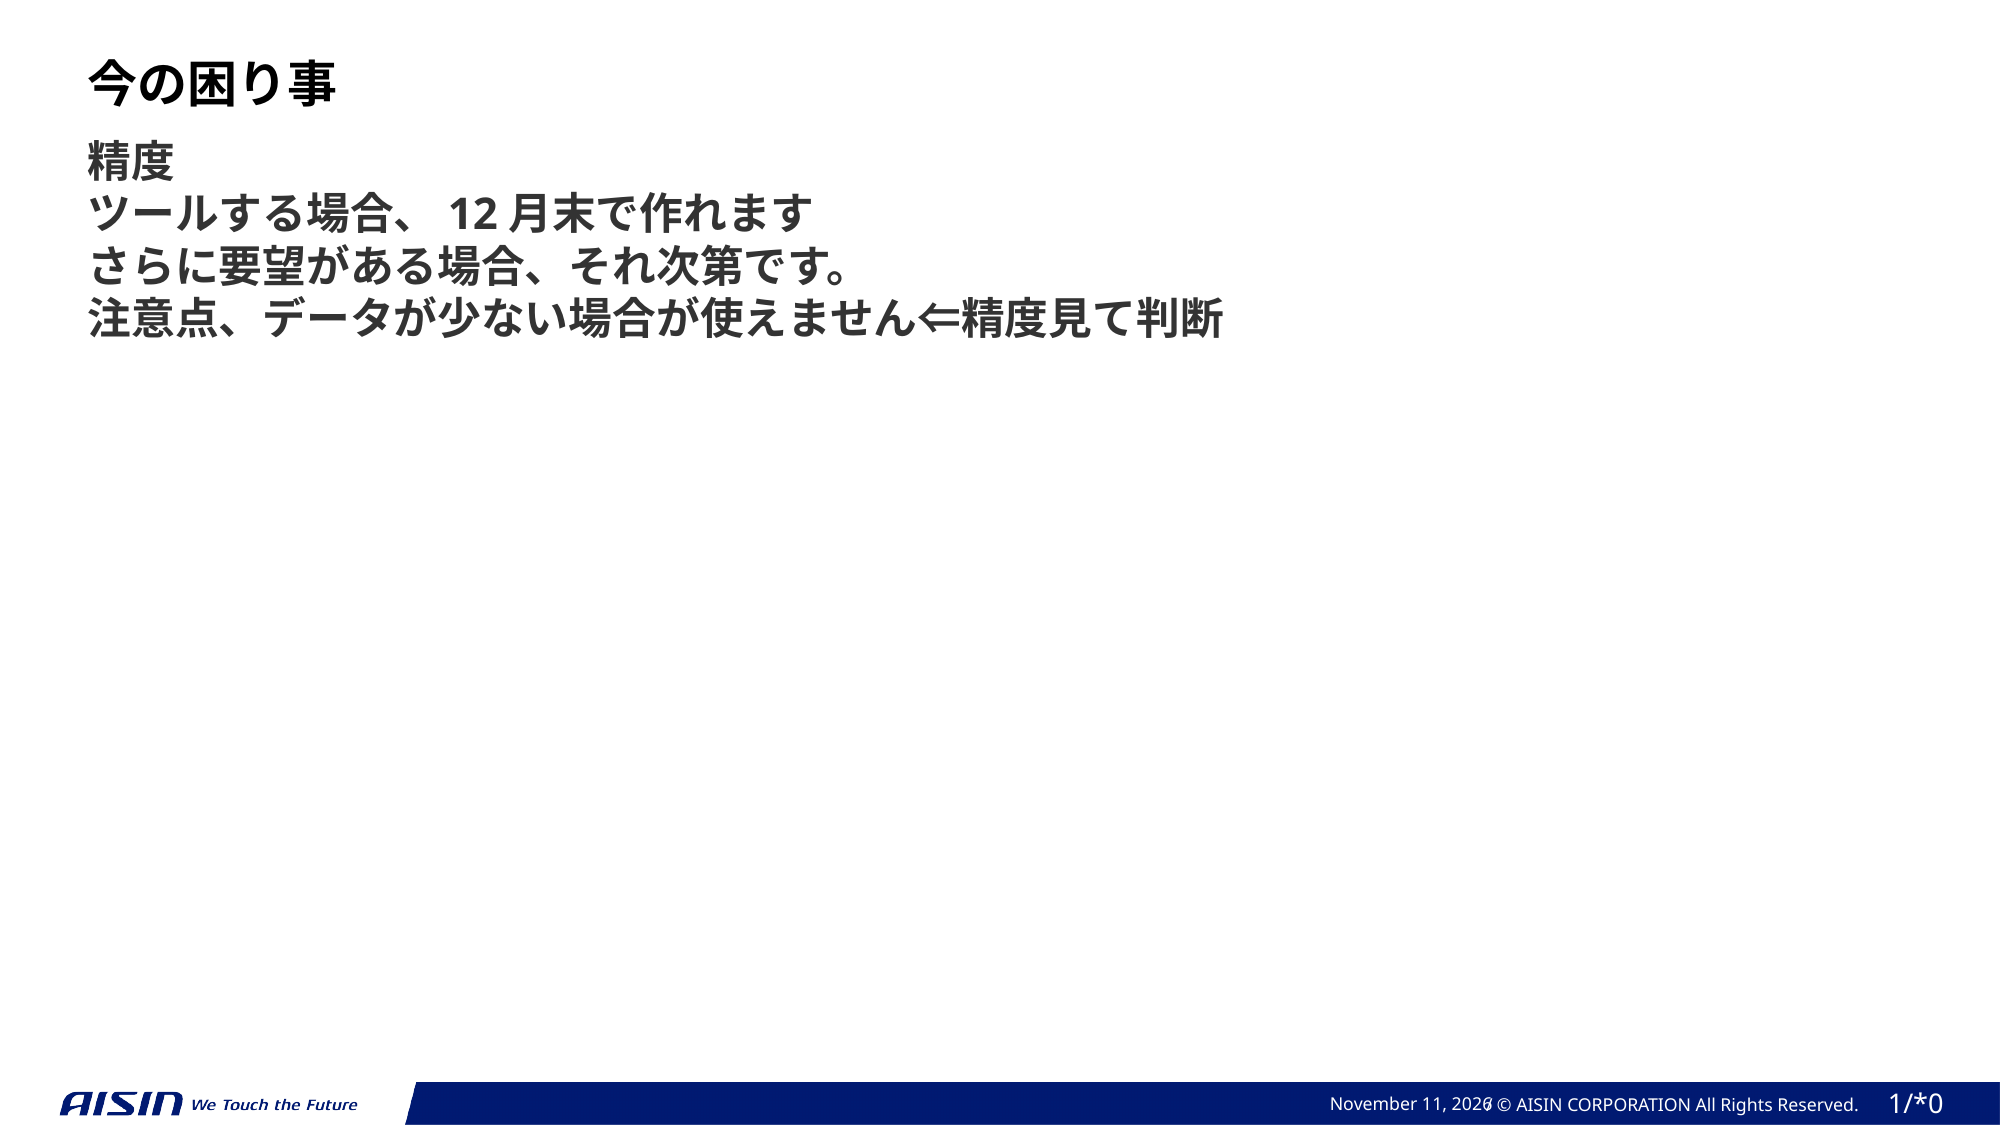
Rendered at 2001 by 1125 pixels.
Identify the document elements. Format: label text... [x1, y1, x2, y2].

list 今の困り事 [72, 44, 1934, 103]
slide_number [1142, 1093, 1508, 1116]
picture [0, 1082, 2000, 1125]
list 精度 ツールする場合、12月末で作れます さらに要望がある場合、それ次第です。 注意点、データが少ない場合が使えません⇐精度見て判断 [72, 125, 1934, 1051]
